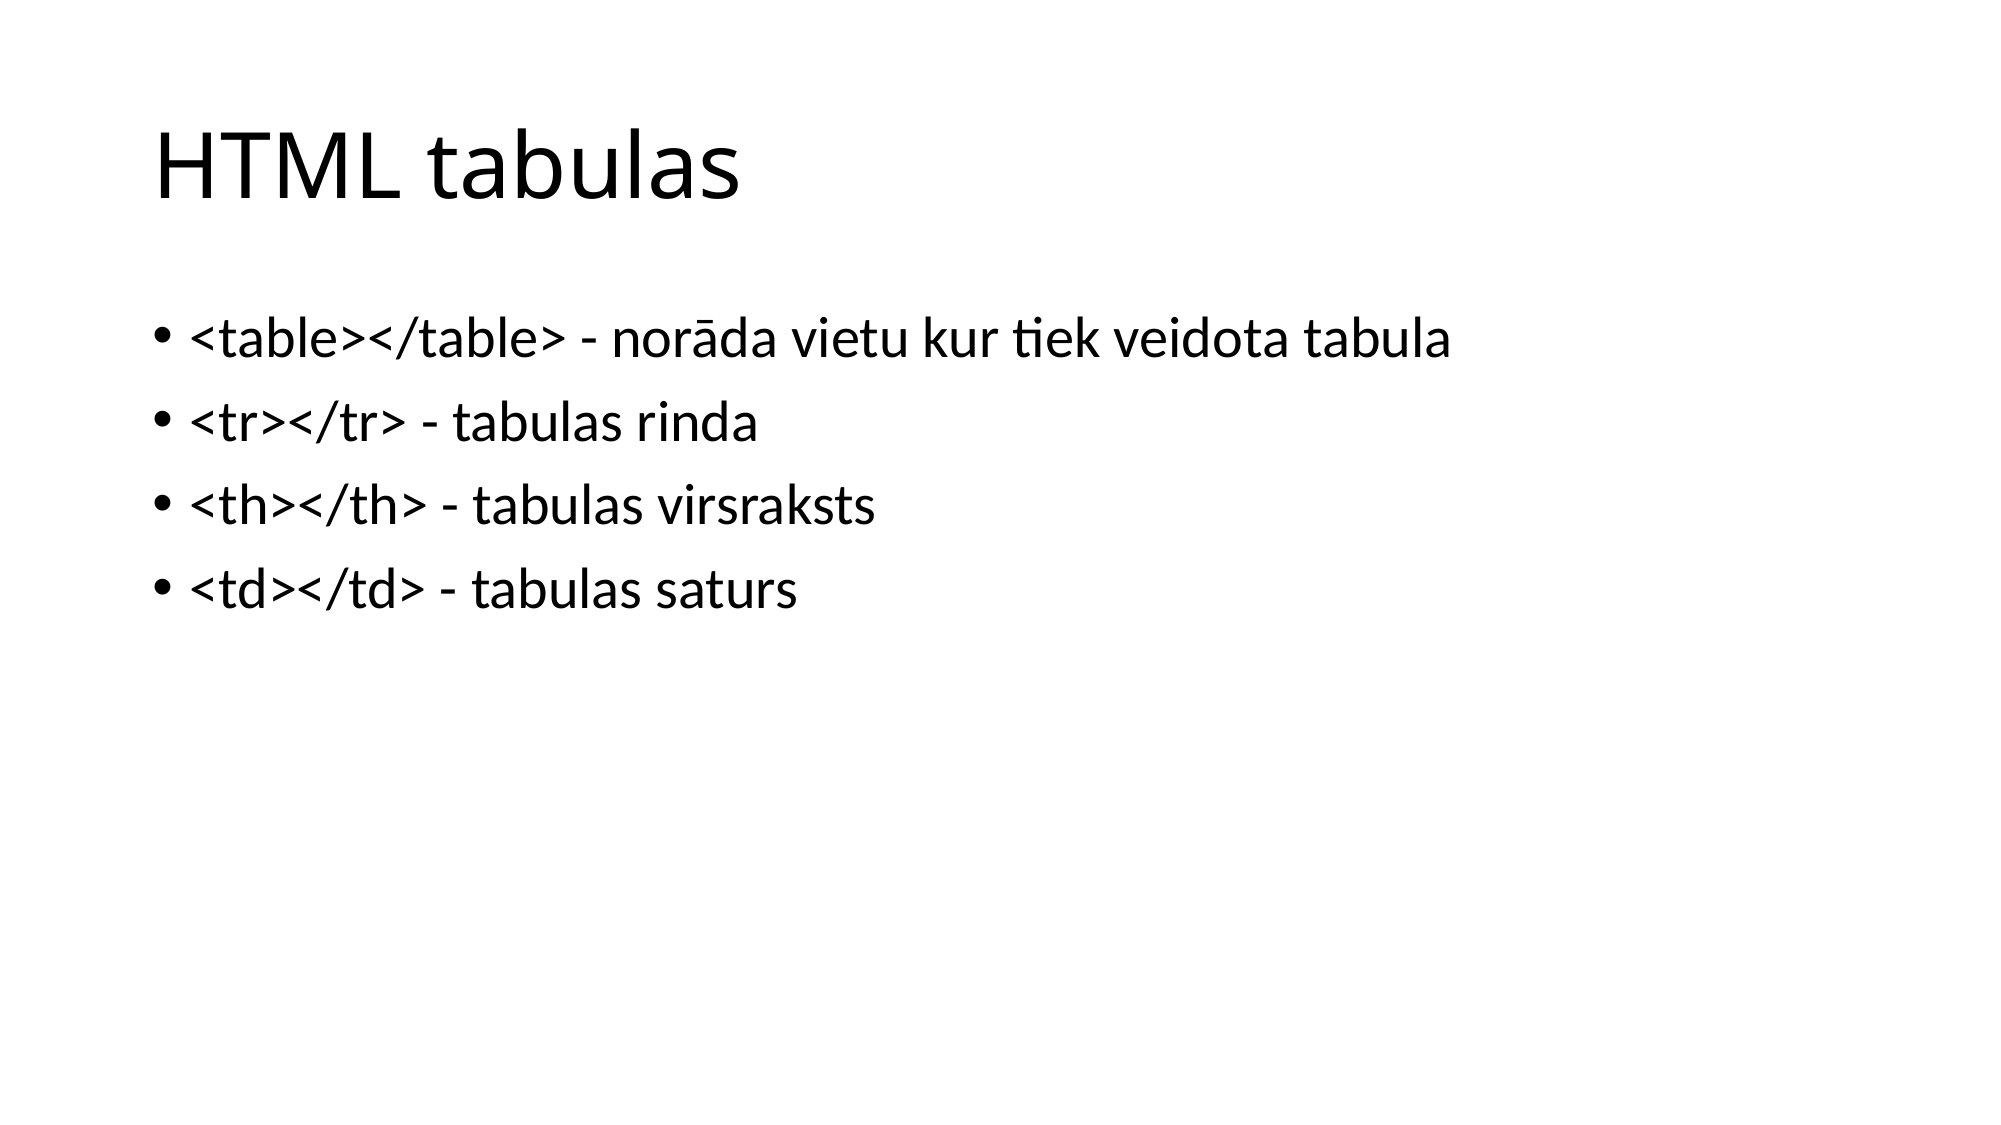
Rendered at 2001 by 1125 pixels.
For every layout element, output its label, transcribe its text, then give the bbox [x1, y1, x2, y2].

list <table></table> - norāda vietu kur tiek veidota tabula <tr></tr> - tabulas rinda <th></th> - tabulas virsraksts <td></td> - tabulas saturs [137, 299, 1863, 1014]
title HTML tabulas [137, 59, 1863, 278]
